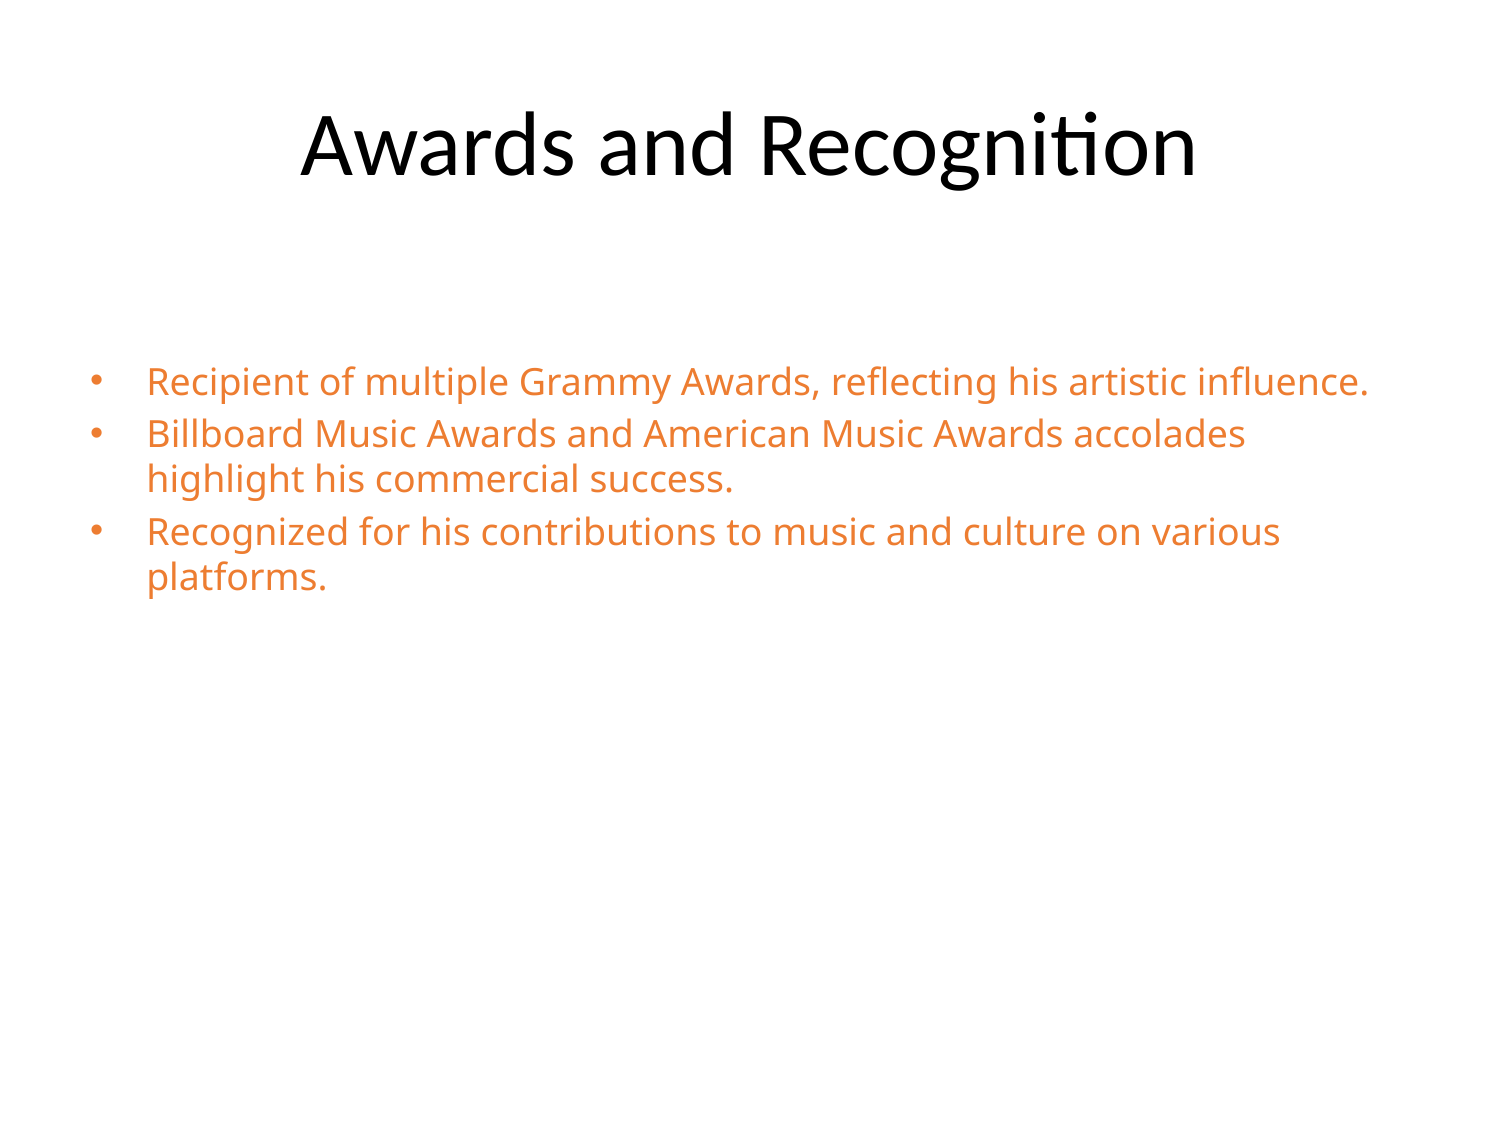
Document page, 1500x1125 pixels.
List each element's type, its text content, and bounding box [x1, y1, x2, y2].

list Recipient of multiple Grammy Awards, reflecting his artistic influence. Billboard Music Awards and American Music Awards accolades highlight his commercial success. Recognized for his contributions to music and culture on various platforms. [75, 262, 1425, 1005]
title Awards and Recognition [75, 45, 1425, 233]
